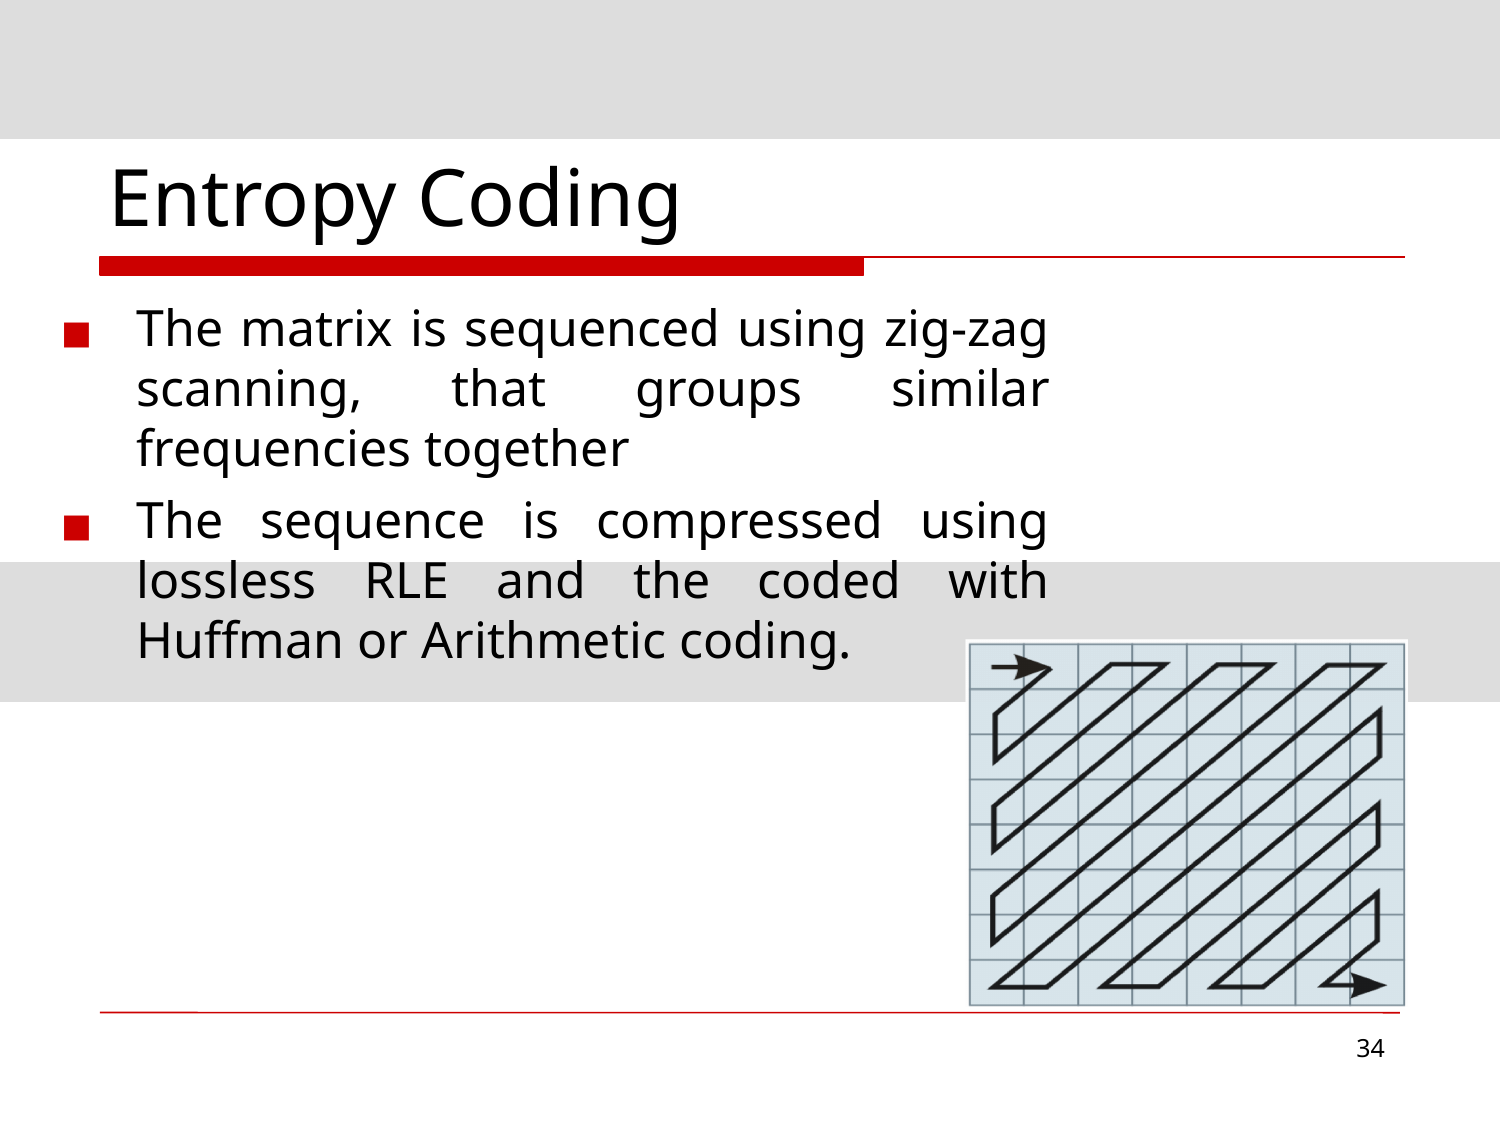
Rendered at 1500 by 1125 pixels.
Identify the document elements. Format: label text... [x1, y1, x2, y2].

picture [0, 0, 1500, 1125]
list The matrix is sequenced using zig-zag scanning, that groups similar frequencies together The sequence is compressed using lossless RLE and the coded with Huffman or Arithmetic coding. [44, 288, 1065, 964]
title Entropy Coding [94, 50, 1407, 250]
text_box ‹#› [1074, 1024, 1400, 1103]
